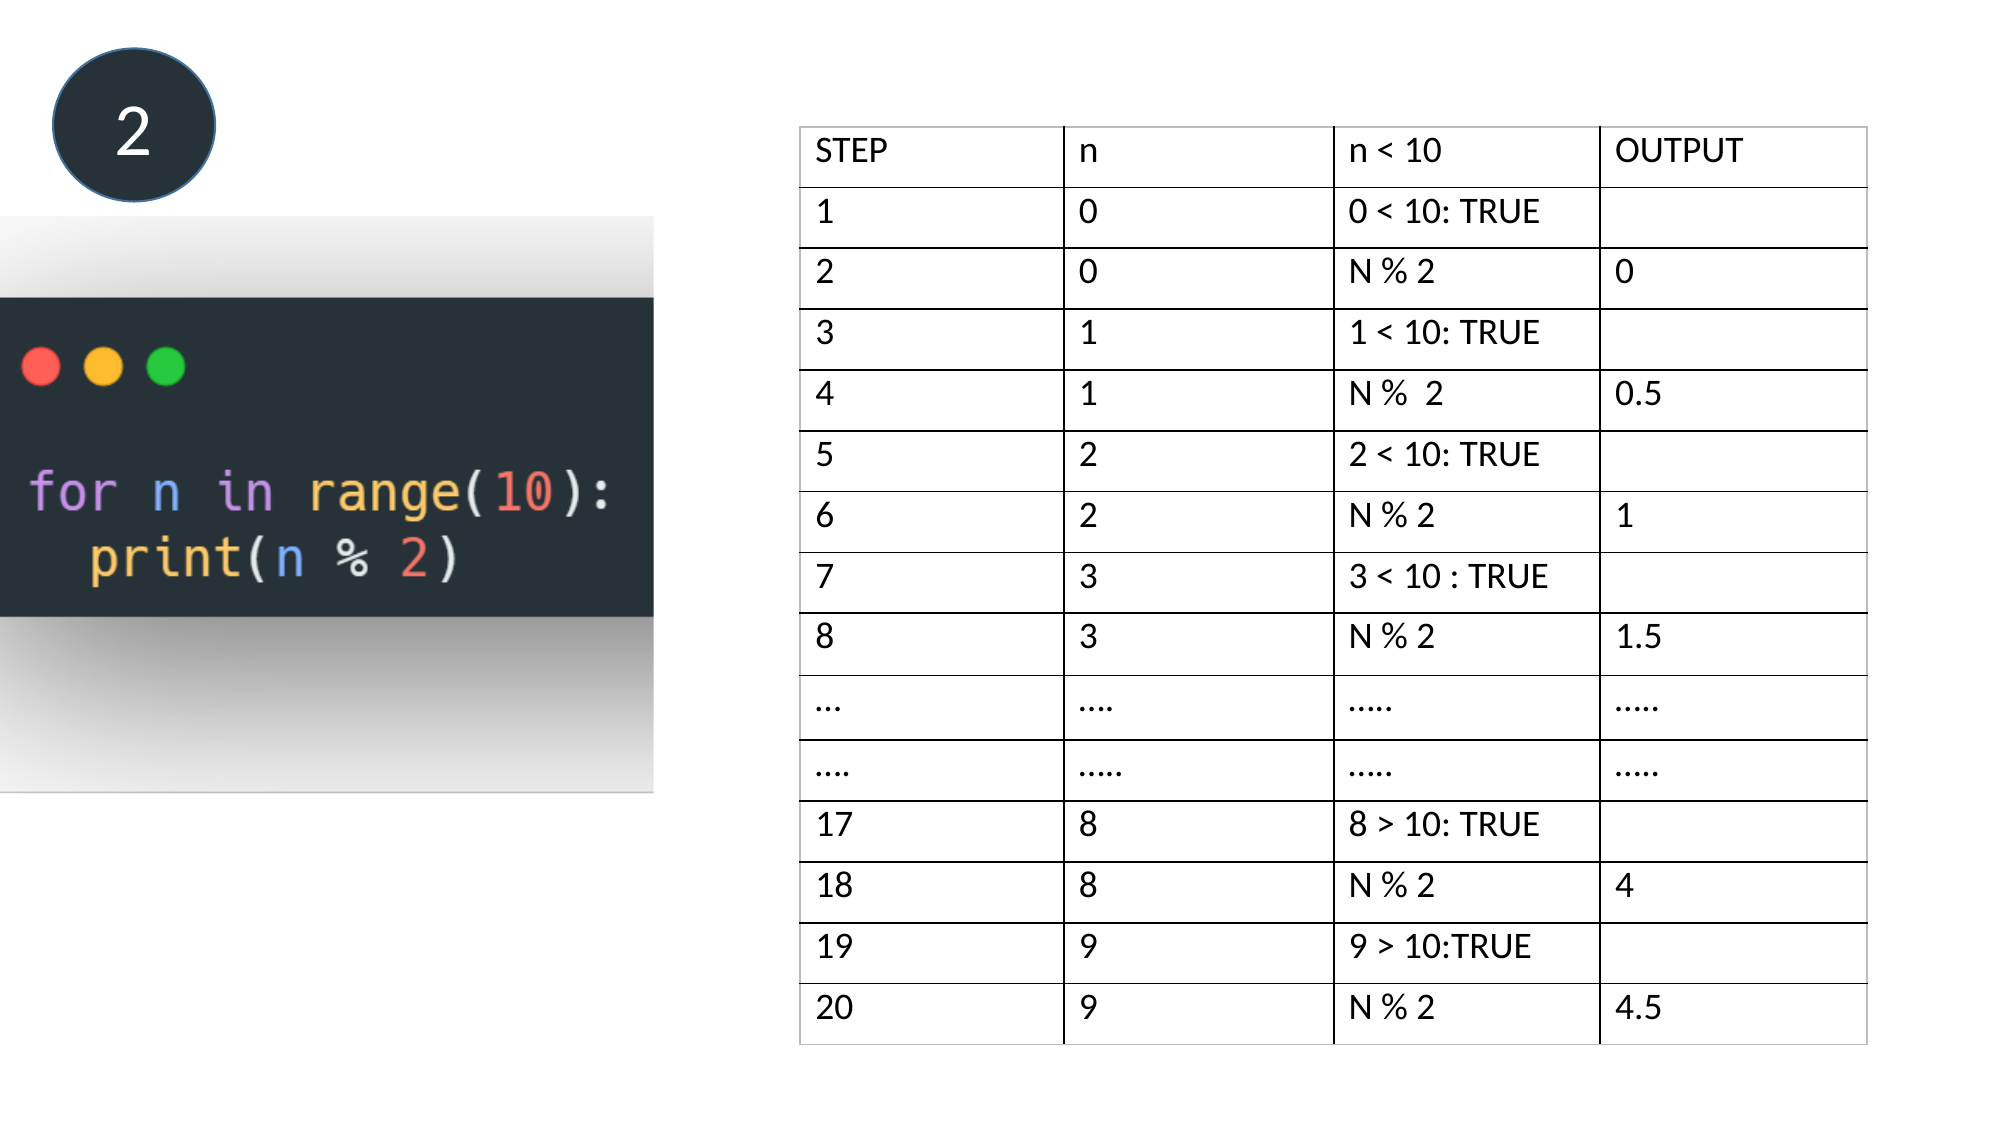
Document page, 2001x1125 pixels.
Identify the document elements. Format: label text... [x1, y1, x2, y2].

table_cell 4 [1601, 863, 1866, 922]
table_cell 7 [801, 553, 1063, 612]
table_cell [1601, 802, 1866, 861]
table_cell 3 < 10 : TRUE [1335, 553, 1599, 612]
table_cell 2 < 10: TRUE [1335, 432, 1599, 491]
table_cell 2 [801, 249, 1063, 308]
table_header n < 10 [1335, 128, 1599, 187]
table_header STEP [801, 128, 1063, 187]
table_cell 4 [801, 371, 1063, 430]
table_cell …. [801, 741, 1063, 800]
table_cell [1601, 188, 1866, 247]
table_cell 0 < 10: TRUE [1335, 188, 1599, 247]
table_cell 3 [801, 310, 1063, 369]
table_cell [1601, 924, 1866, 983]
table_cell N % 2 [1335, 614, 1599, 675]
table_header OUTPUT [1601, 128, 1866, 187]
table_cell ….. [1335, 676, 1599, 739]
table_cell N % 2 [1335, 492, 1599, 552]
table_cell 9 [1065, 984, 1333, 1044]
table_cell ….. [1601, 676, 1866, 739]
table_cell N % 2 [1335, 863, 1599, 922]
picture [0, 215, 654, 794]
table_cell 0 [1601, 249, 1866, 308]
table_cell N % 2 [1335, 249, 1599, 308]
table_cell 1 [1601, 492, 1866, 552]
table_cell ….. [1601, 741, 1866, 800]
table_cell 20 [801, 984, 1063, 1044]
table_cell … [801, 676, 1063, 739]
table_cell 17 [801, 802, 1063, 861]
table_cell 1 [1065, 310, 1333, 369]
table_cell [1601, 553, 1866, 612]
table_cell 0 [1065, 249, 1333, 308]
table_cell 0.5 [1601, 371, 1866, 430]
table_cell 1 [1065, 371, 1333, 430]
table_cell 19 [801, 924, 1063, 983]
table_cell 9 [1065, 924, 1333, 983]
table_cell N % 2 [1335, 371, 1599, 430]
table_cell 8 [1065, 863, 1333, 922]
table_cell ….. [1065, 741, 1333, 800]
table_cell 18 [801, 863, 1063, 922]
table_cell 1 < 10: TRUE [1335, 310, 1599, 369]
table_cell 4.5 [1601, 984, 1866, 1044]
table_cell 6 [801, 492, 1063, 552]
text_box 2 [51, 47, 217, 203]
table_cell 1.5 [1601, 614, 1866, 675]
table_cell ….. [1335, 741, 1599, 800]
table_header n [1065, 128, 1333, 187]
table_cell …. [1065, 676, 1333, 739]
table_cell 3 [1065, 553, 1333, 612]
table_cell 1 [801, 188, 1063, 247]
table_cell 3 [1065, 614, 1333, 675]
table_cell 0 [1065, 188, 1333, 247]
table_cell 2 [1065, 432, 1333, 491]
table_cell [1601, 432, 1866, 491]
table_cell 8 [801, 614, 1063, 675]
table_cell 5 [801, 432, 1063, 491]
table_cell [1601, 310, 1866, 369]
table_cell 9 > 10:TRUE [1335, 924, 1599, 983]
table_cell 8 > 10: TRUE [1335, 802, 1599, 861]
table_cell 8 [1065, 802, 1333, 861]
table_cell 2 [1065, 492, 1333, 552]
table_cell N % 2 [1335, 984, 1599, 1044]
